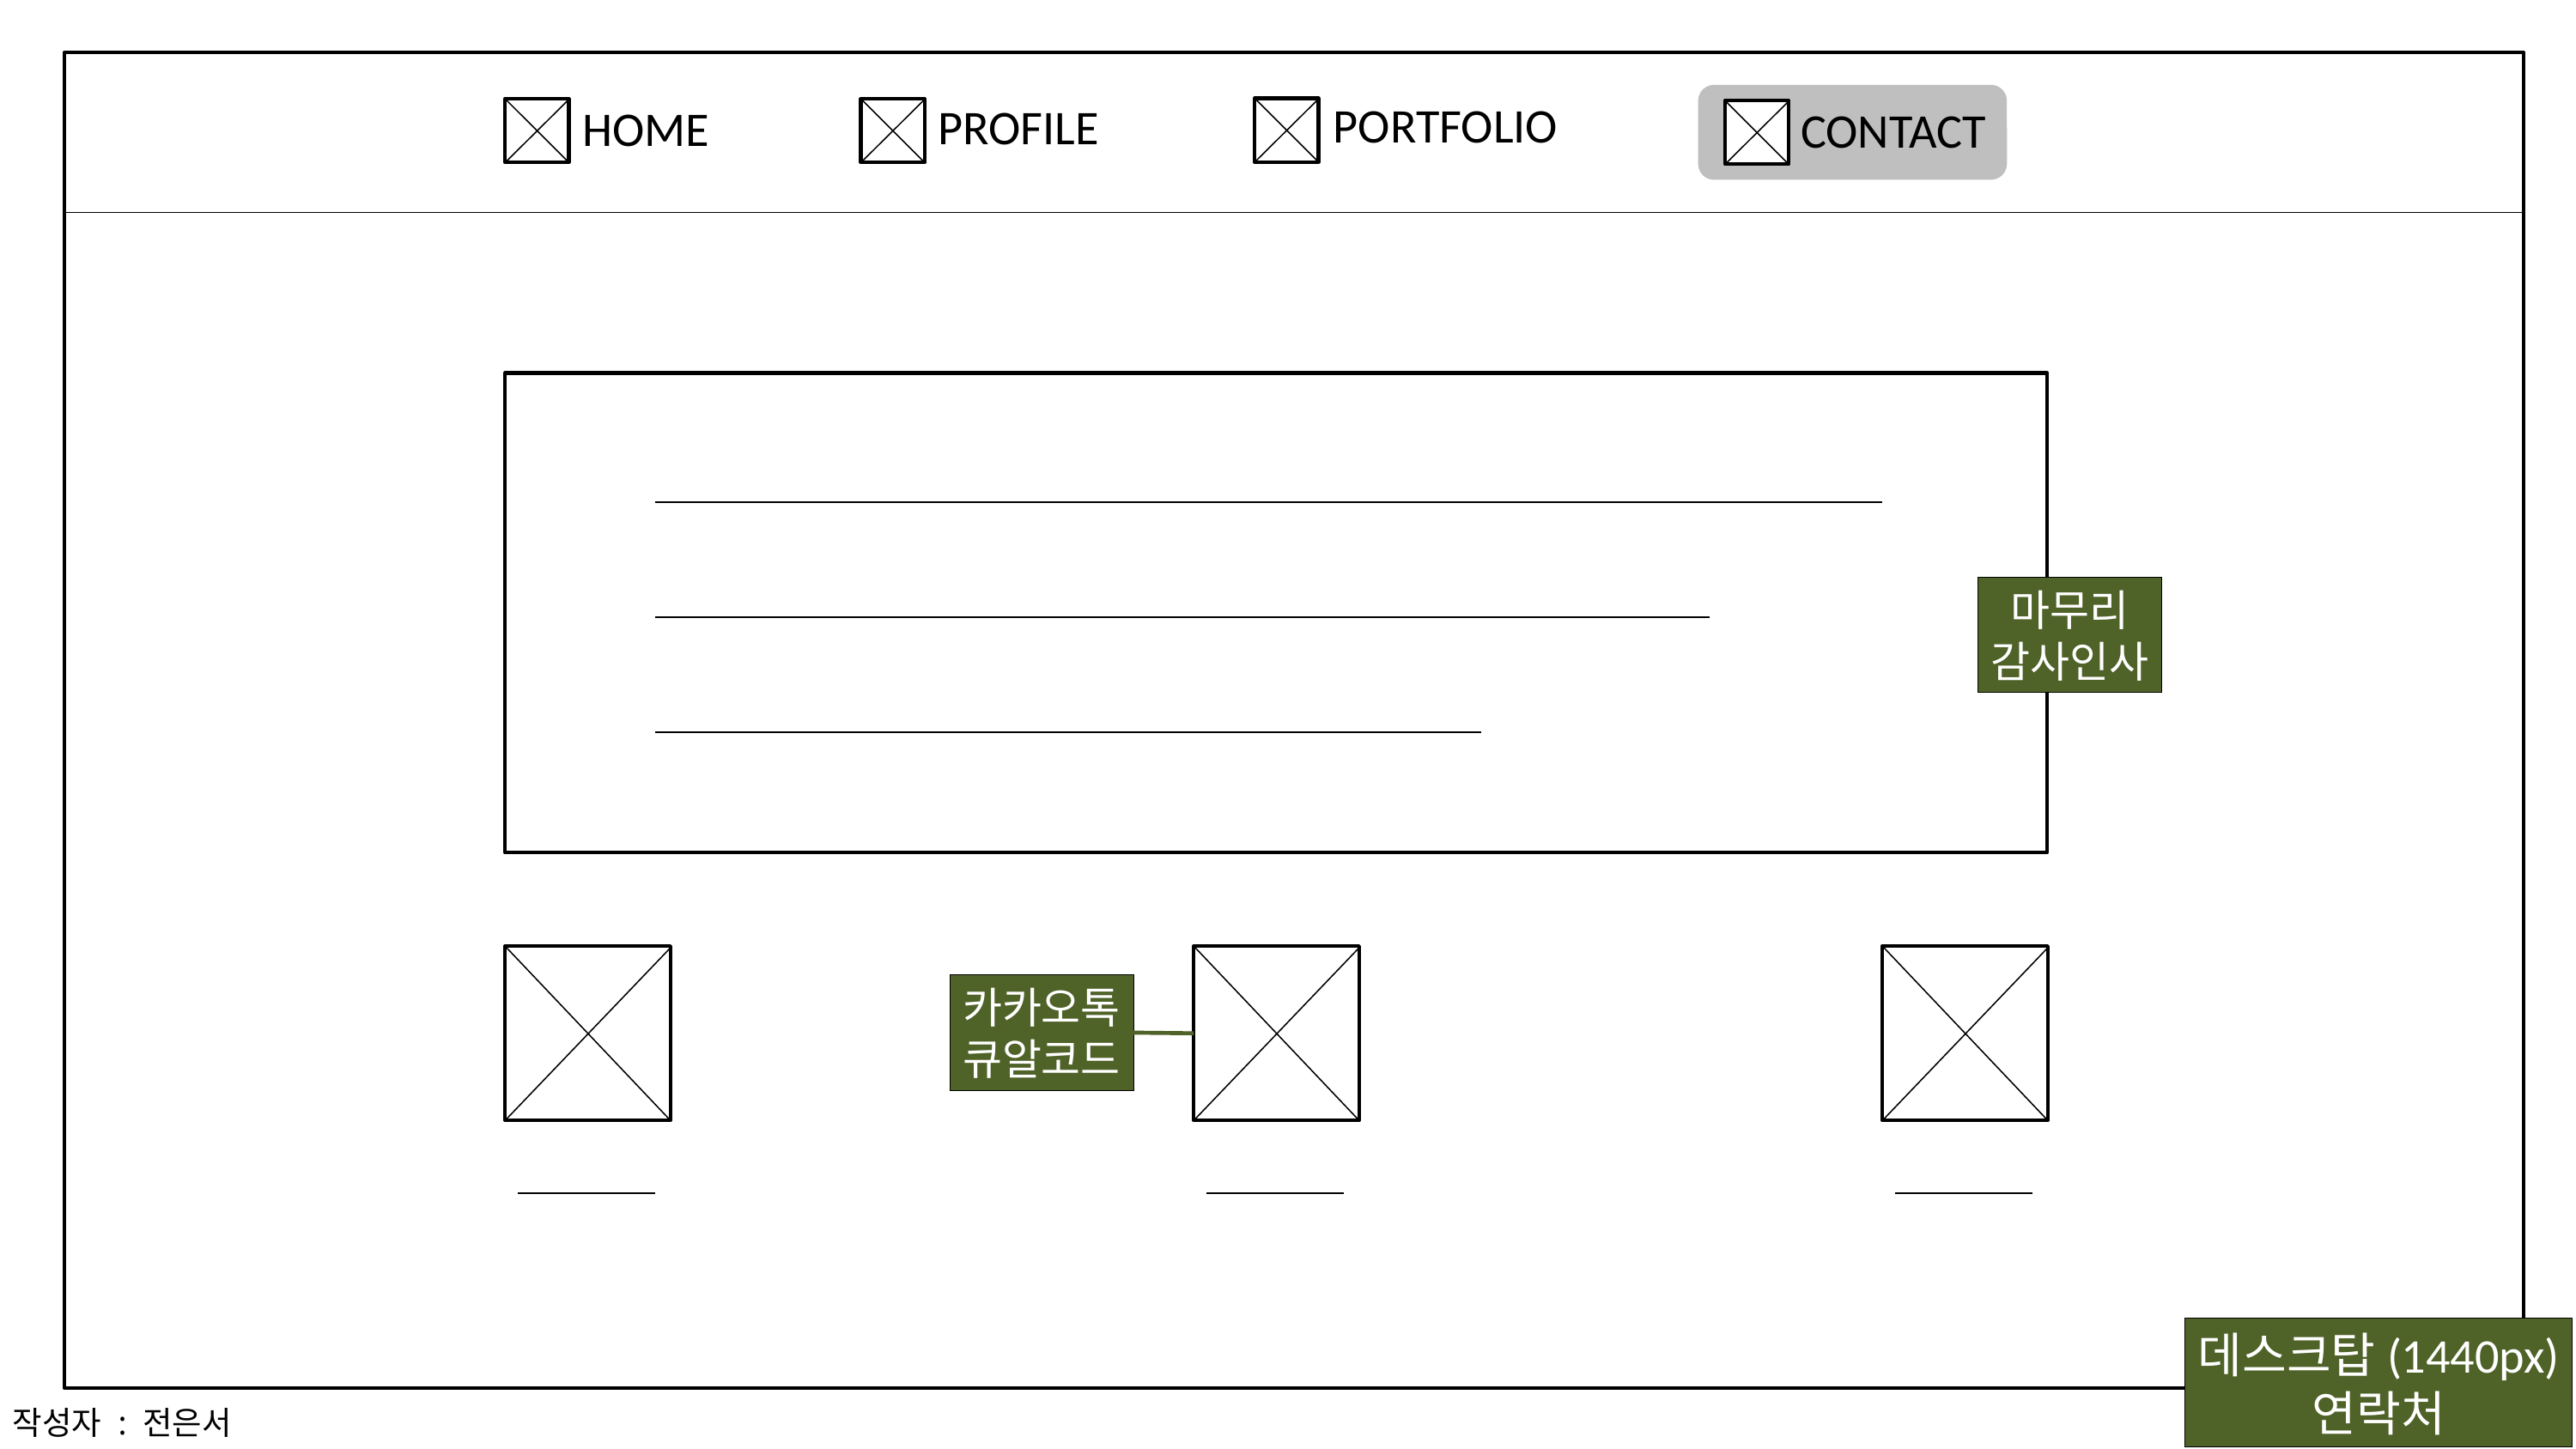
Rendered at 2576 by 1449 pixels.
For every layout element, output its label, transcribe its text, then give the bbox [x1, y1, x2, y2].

text_box [63, 51, 2525, 215]
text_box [1194, 945, 1360, 1194]
text_box 마무리 감사인사 [1978, 577, 2162, 693]
text_box 카카오톡 큐알코드 [950, 974, 1134, 1091]
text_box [505, 945, 671, 1194]
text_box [1254, 88, 1572, 163]
text_box [63, 218, 2525, 1390]
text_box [504, 91, 724, 164]
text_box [860, 89, 1114, 163]
text_box 작성자 : 전은서 [0, 1396, 245, 1448]
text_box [1882, 945, 2049, 1194]
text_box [1698, 84, 2008, 180]
text_box [503, 371, 2049, 854]
text_box 데스크탑(1440px) 연락처 [2184, 1318, 2573, 1447]
